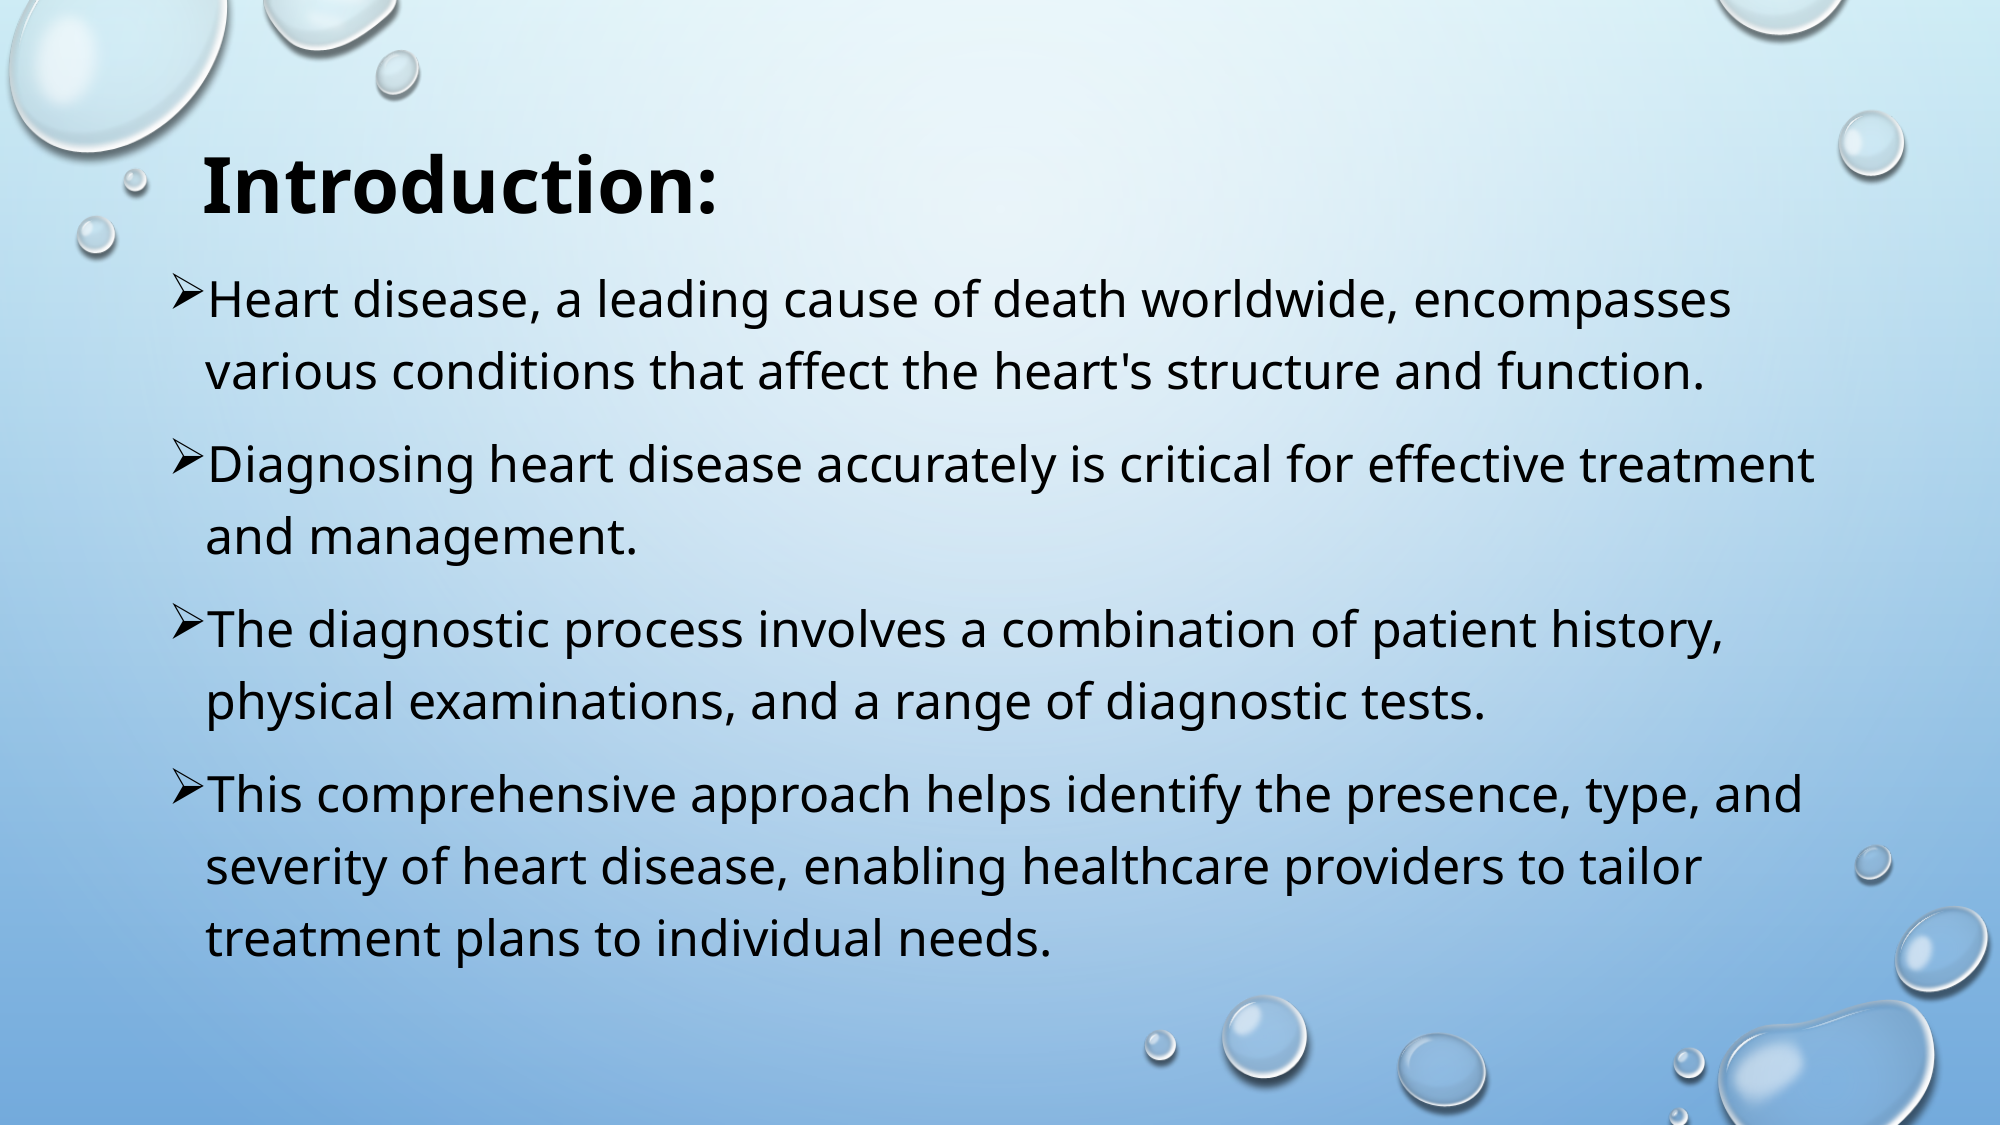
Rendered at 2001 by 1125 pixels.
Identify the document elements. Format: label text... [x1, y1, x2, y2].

picture [0, 0, 2000, 1125]
title Introduction: [182, 128, 741, 248]
list Heart disease, a leading cause of death worldwide, encompasses various conditions that affect the heart's structure and function. Diagnosing heart disease accurately is critical for effective treatment and management. The diagnostic process involves a combination of patient history, physical examinations, and a range of diagnostic tests. This comprehensive approach helps identify the presence, type, and severity of heart disease, enabling healthcare providers to tailor treatment plans to individual needs. [153, 248, 1850, 997]
